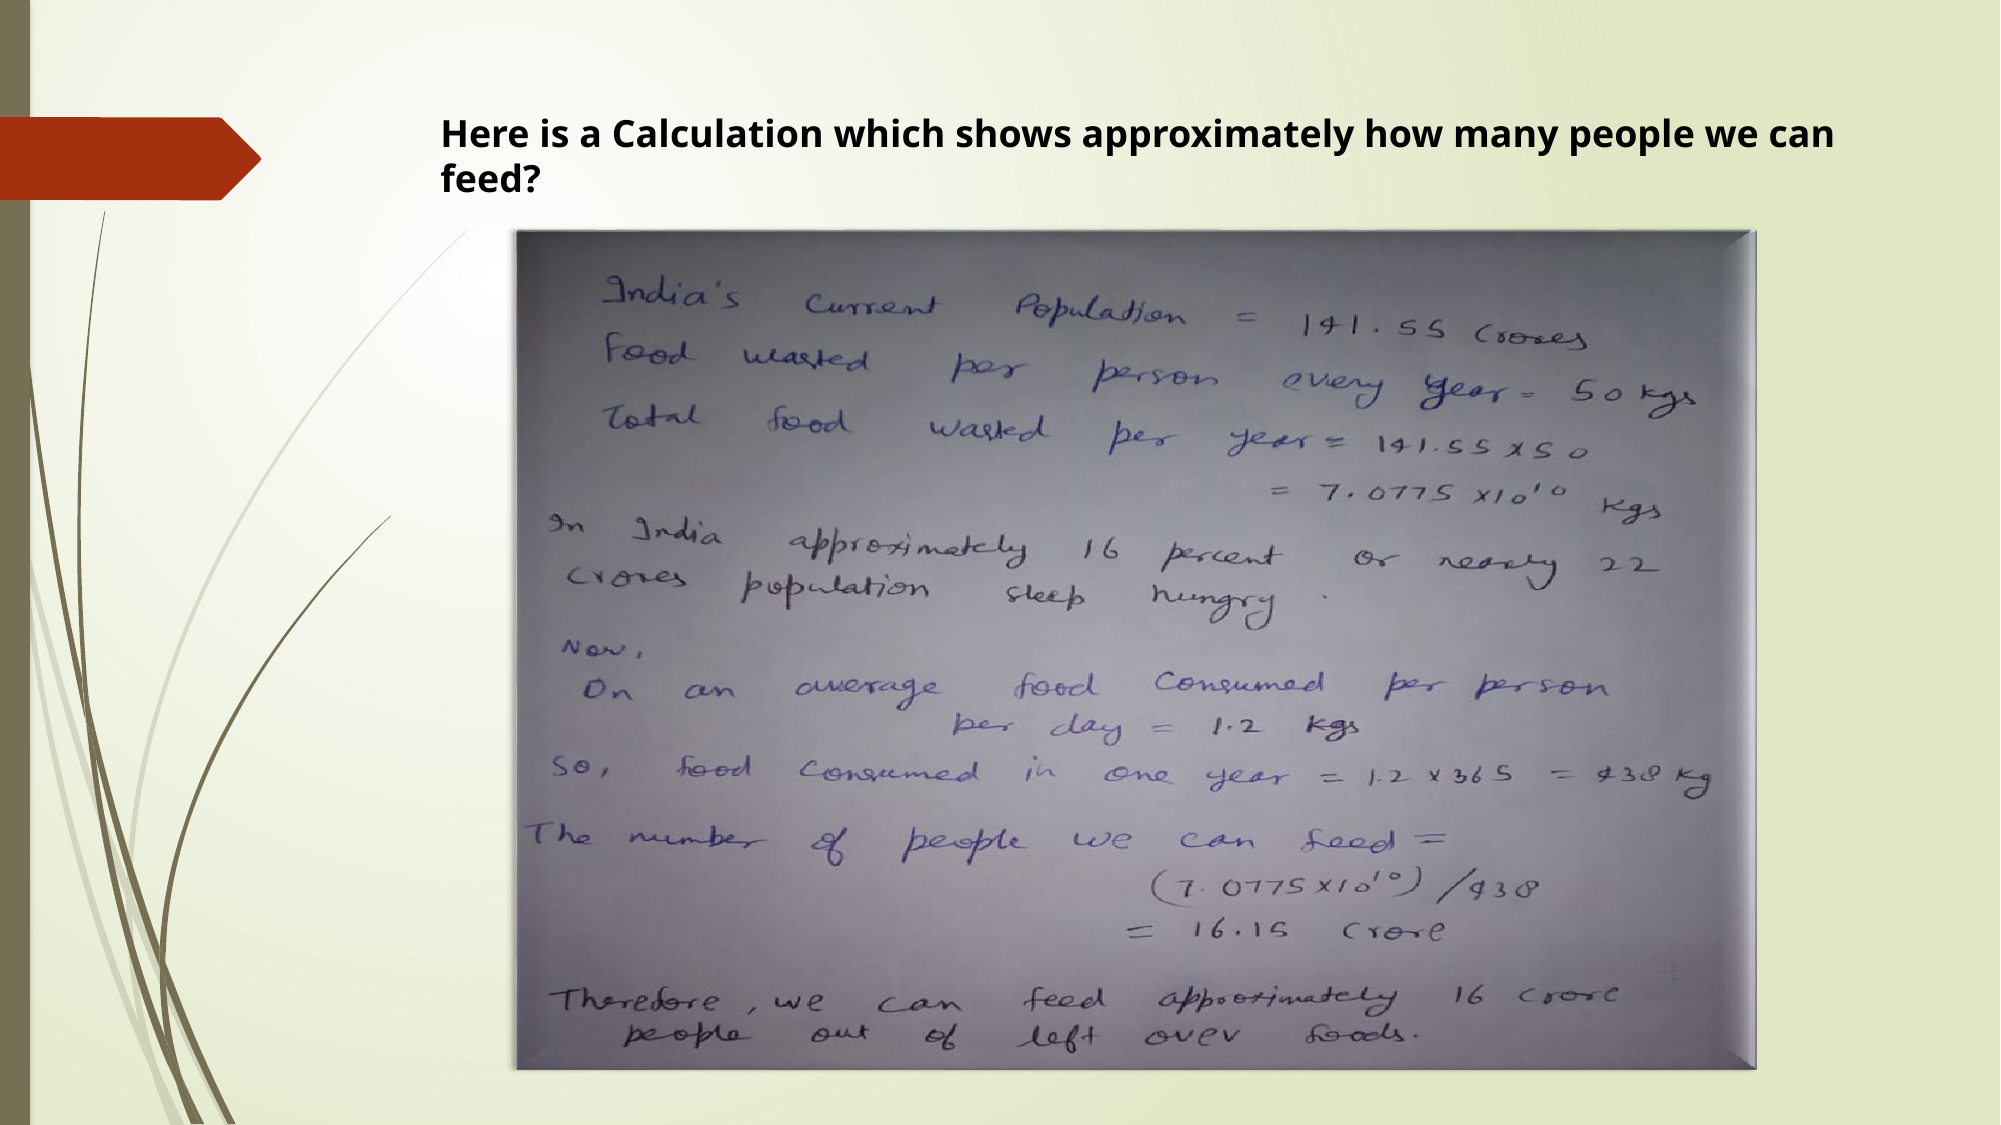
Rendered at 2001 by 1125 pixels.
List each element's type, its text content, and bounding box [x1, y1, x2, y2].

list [498, 218, 1764, 1078]
title Here is a Calculation which shows approximately how many people we can feed? [425, 102, 1888, 306]
